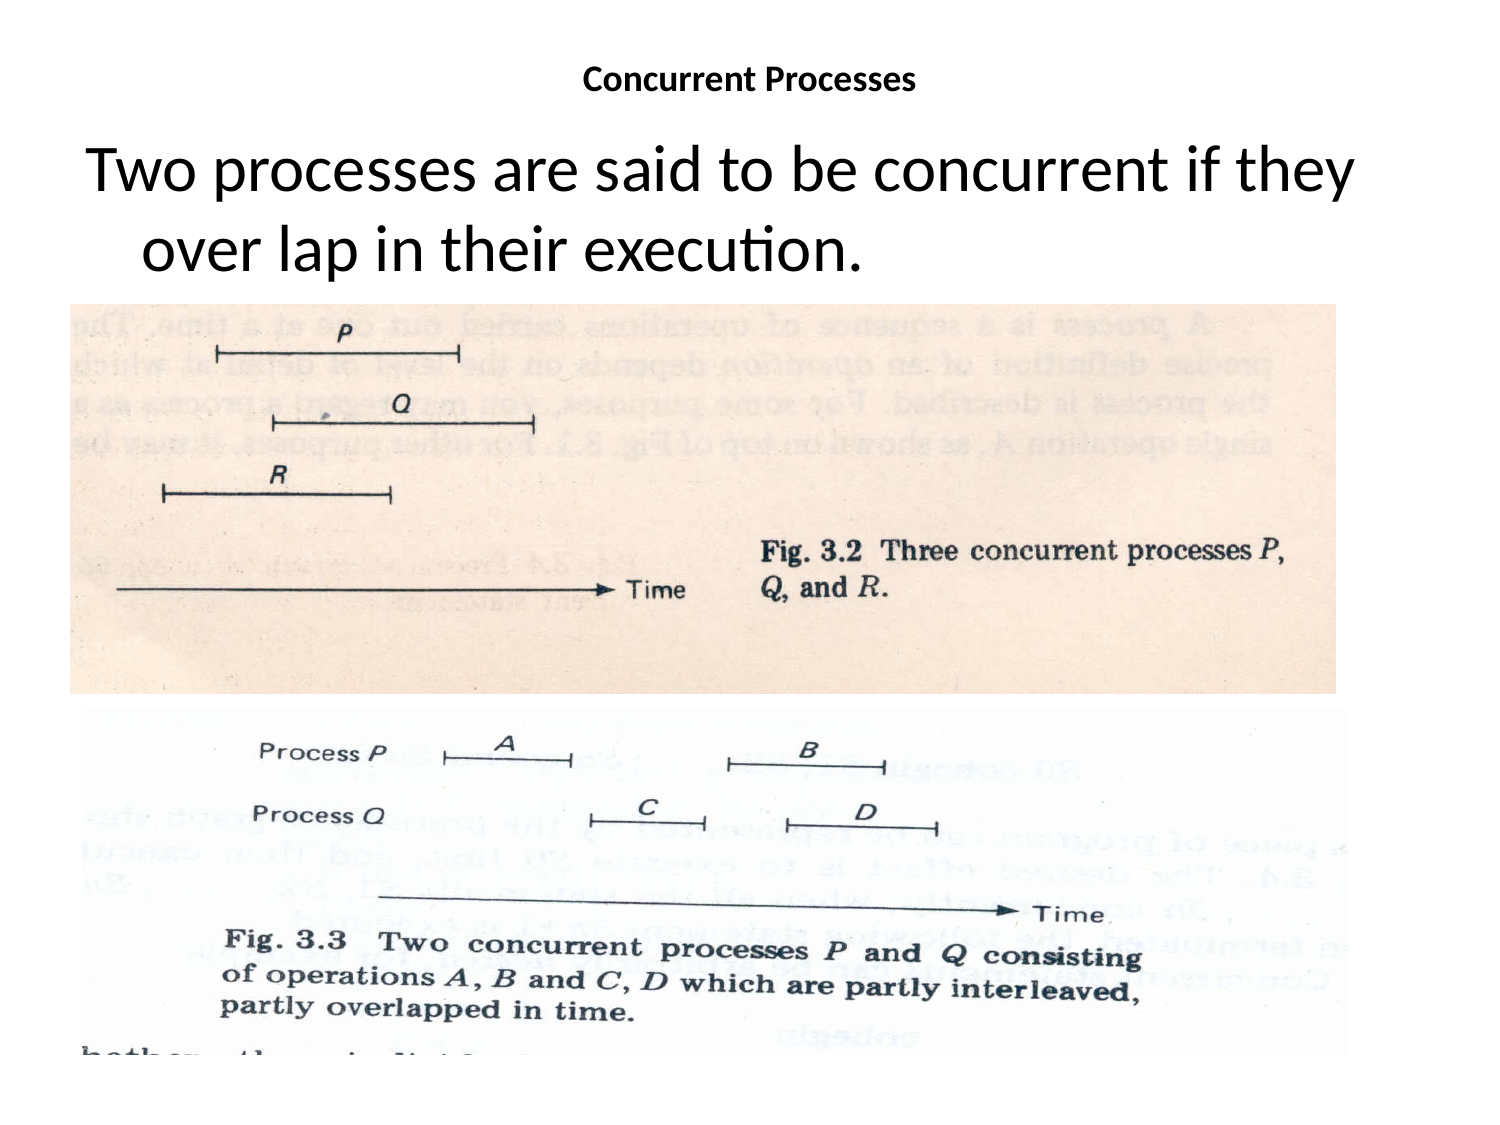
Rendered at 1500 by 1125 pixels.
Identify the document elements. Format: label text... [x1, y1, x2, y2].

picture [81, 709, 1348, 1055]
picture [70, 304, 1337, 694]
list Two processes are said to be concurrent if they over lap in their execution. [70, 117, 1421, 293]
title Concurrent Processes [75, 45, 1425, 153]
